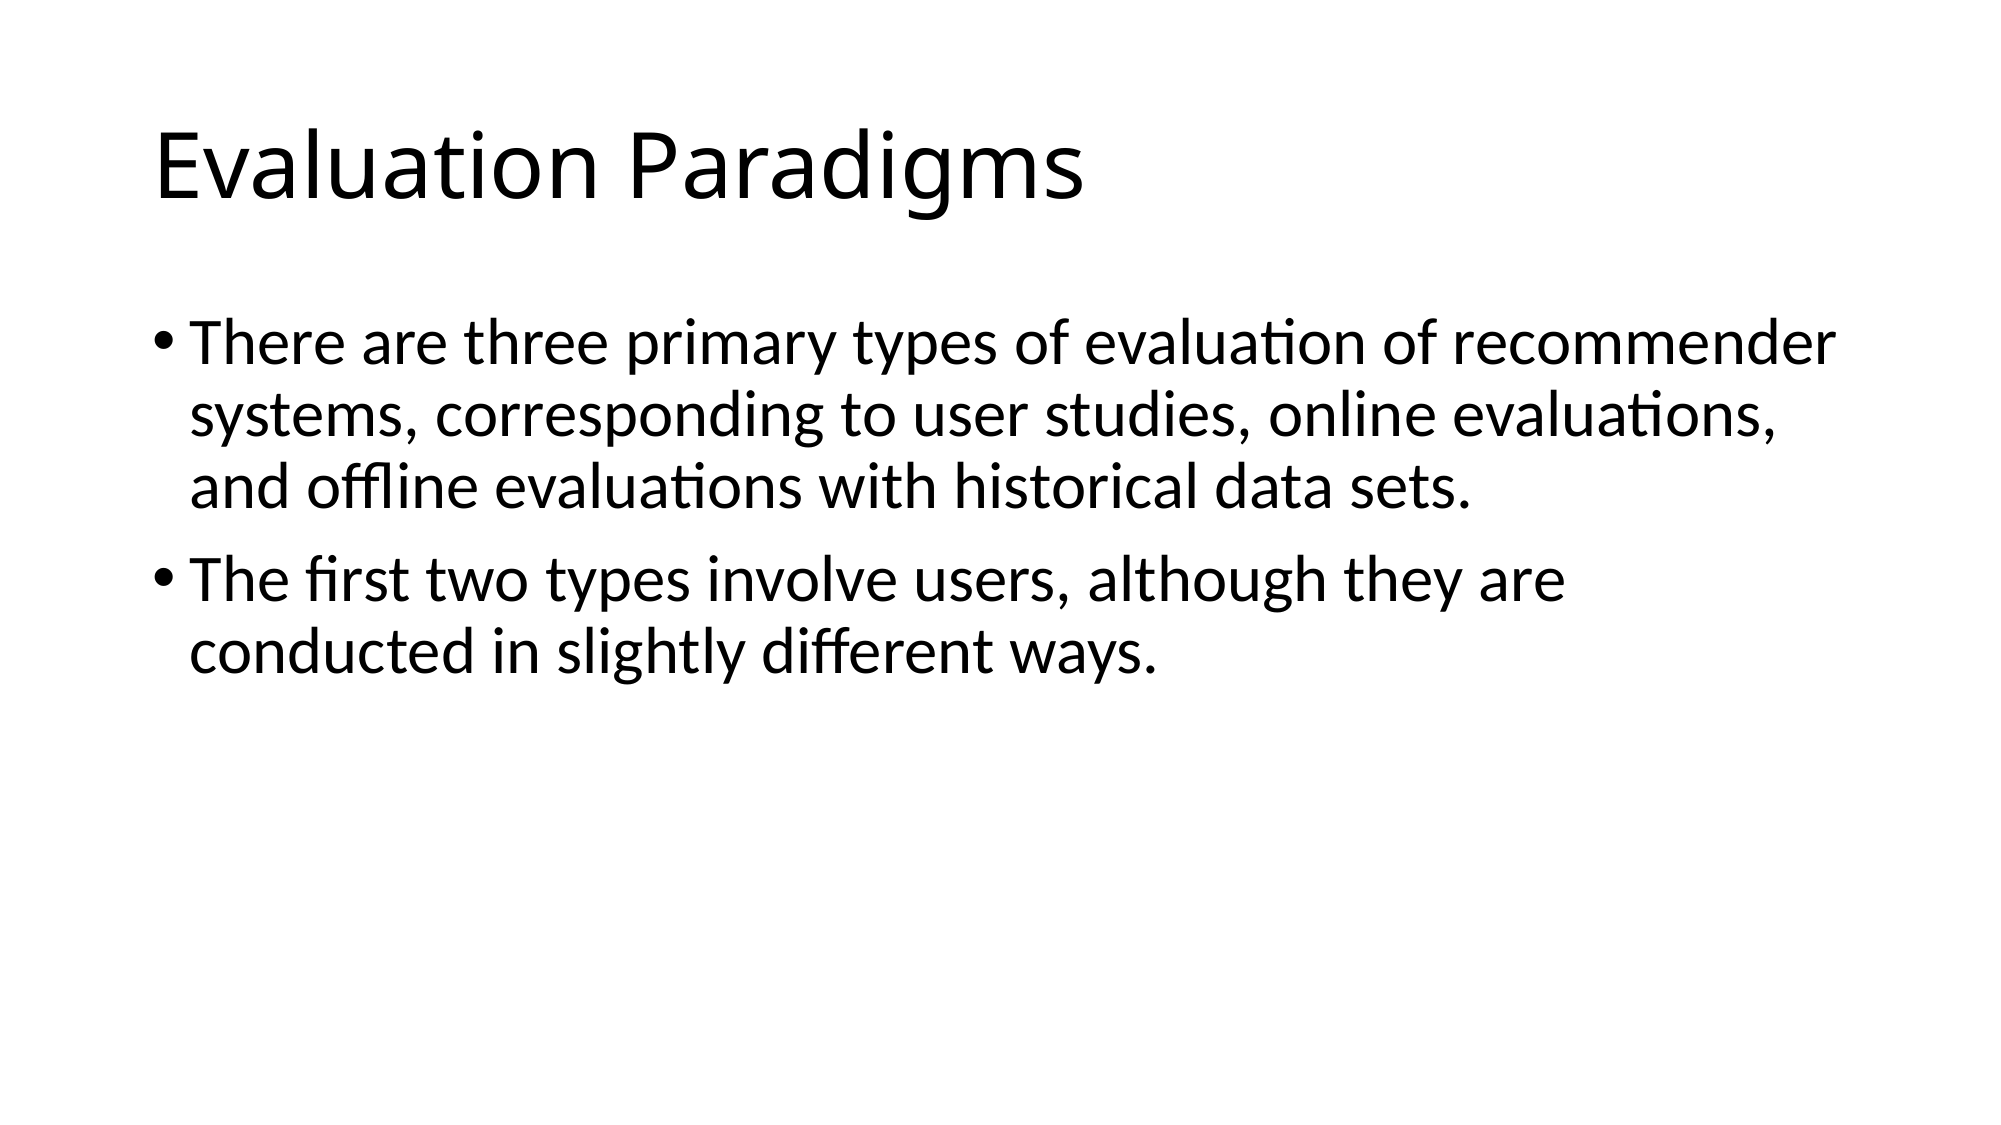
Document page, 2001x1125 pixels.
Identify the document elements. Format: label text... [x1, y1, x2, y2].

title Evaluation Paradigms [137, 59, 1863, 278]
list There are three primary types of evaluation of recommender systems, corresponding to user studies, online evaluations, and offline evaluations with historical data sets. The first two types involve users, although they are conducted in slightly different ways. [137, 299, 1863, 1014]
